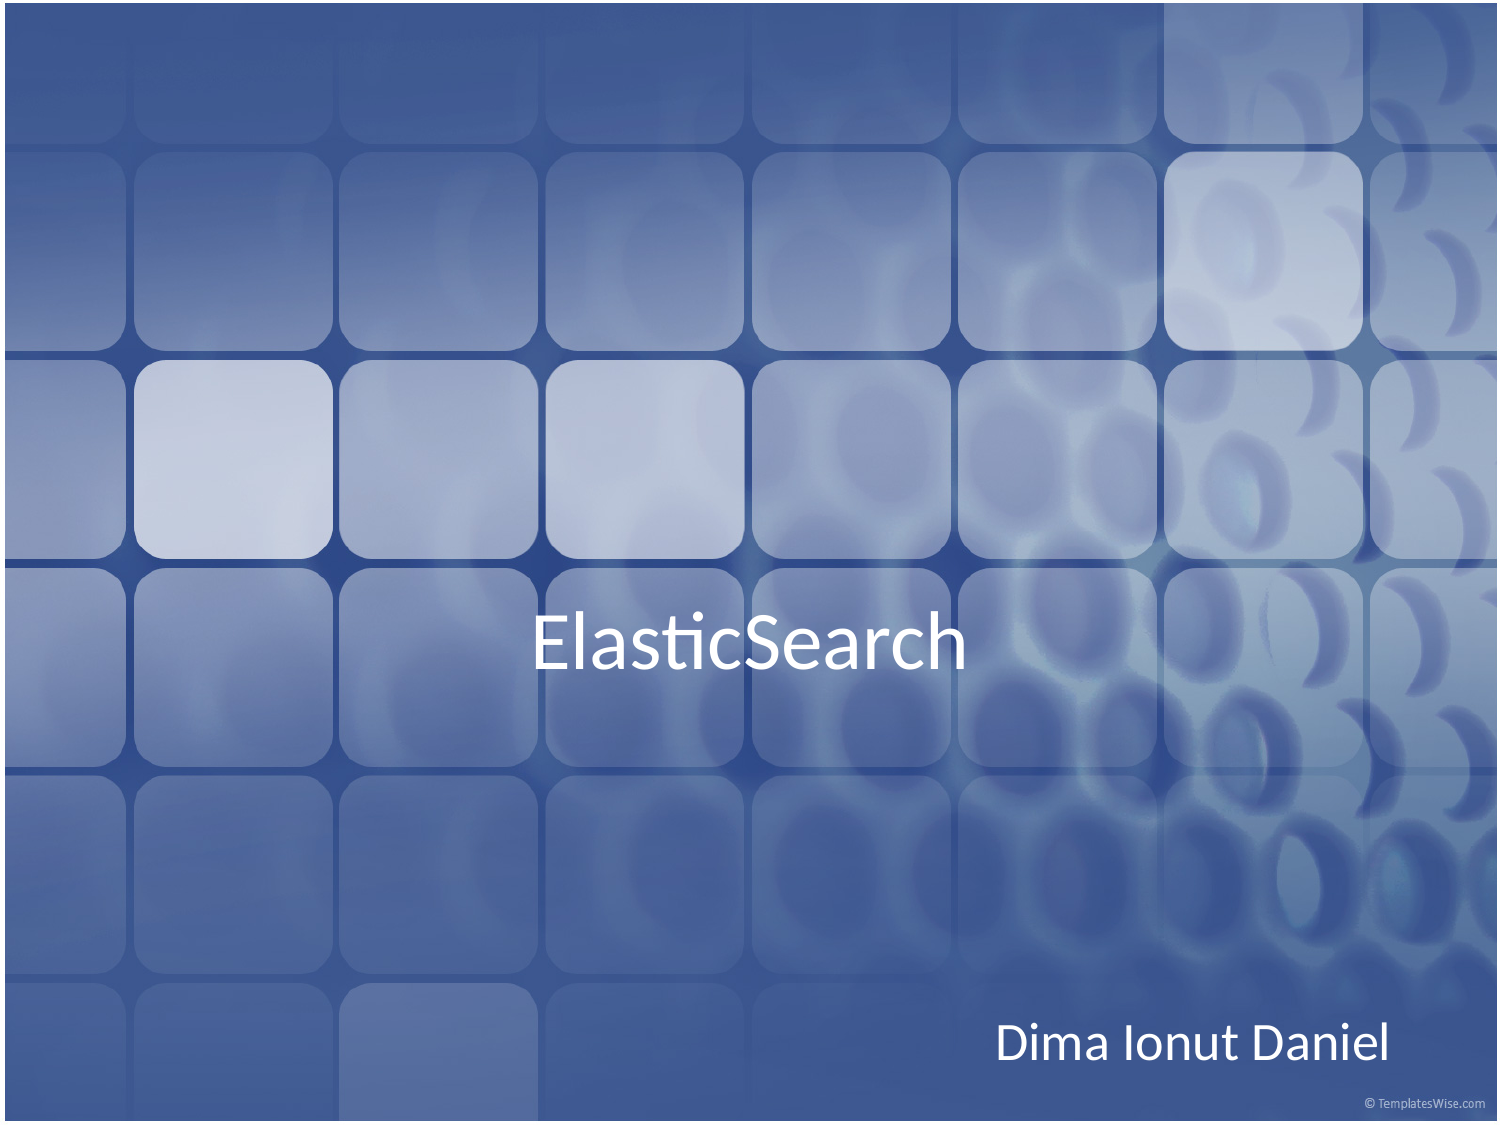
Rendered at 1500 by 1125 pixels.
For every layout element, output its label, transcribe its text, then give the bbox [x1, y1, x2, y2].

title ElasticSearch [112, 553, 1388, 720]
subtitle Dima Ionut Daniel [937, 998, 1451, 1101]
picture [0, 0, 1500, 1125]
